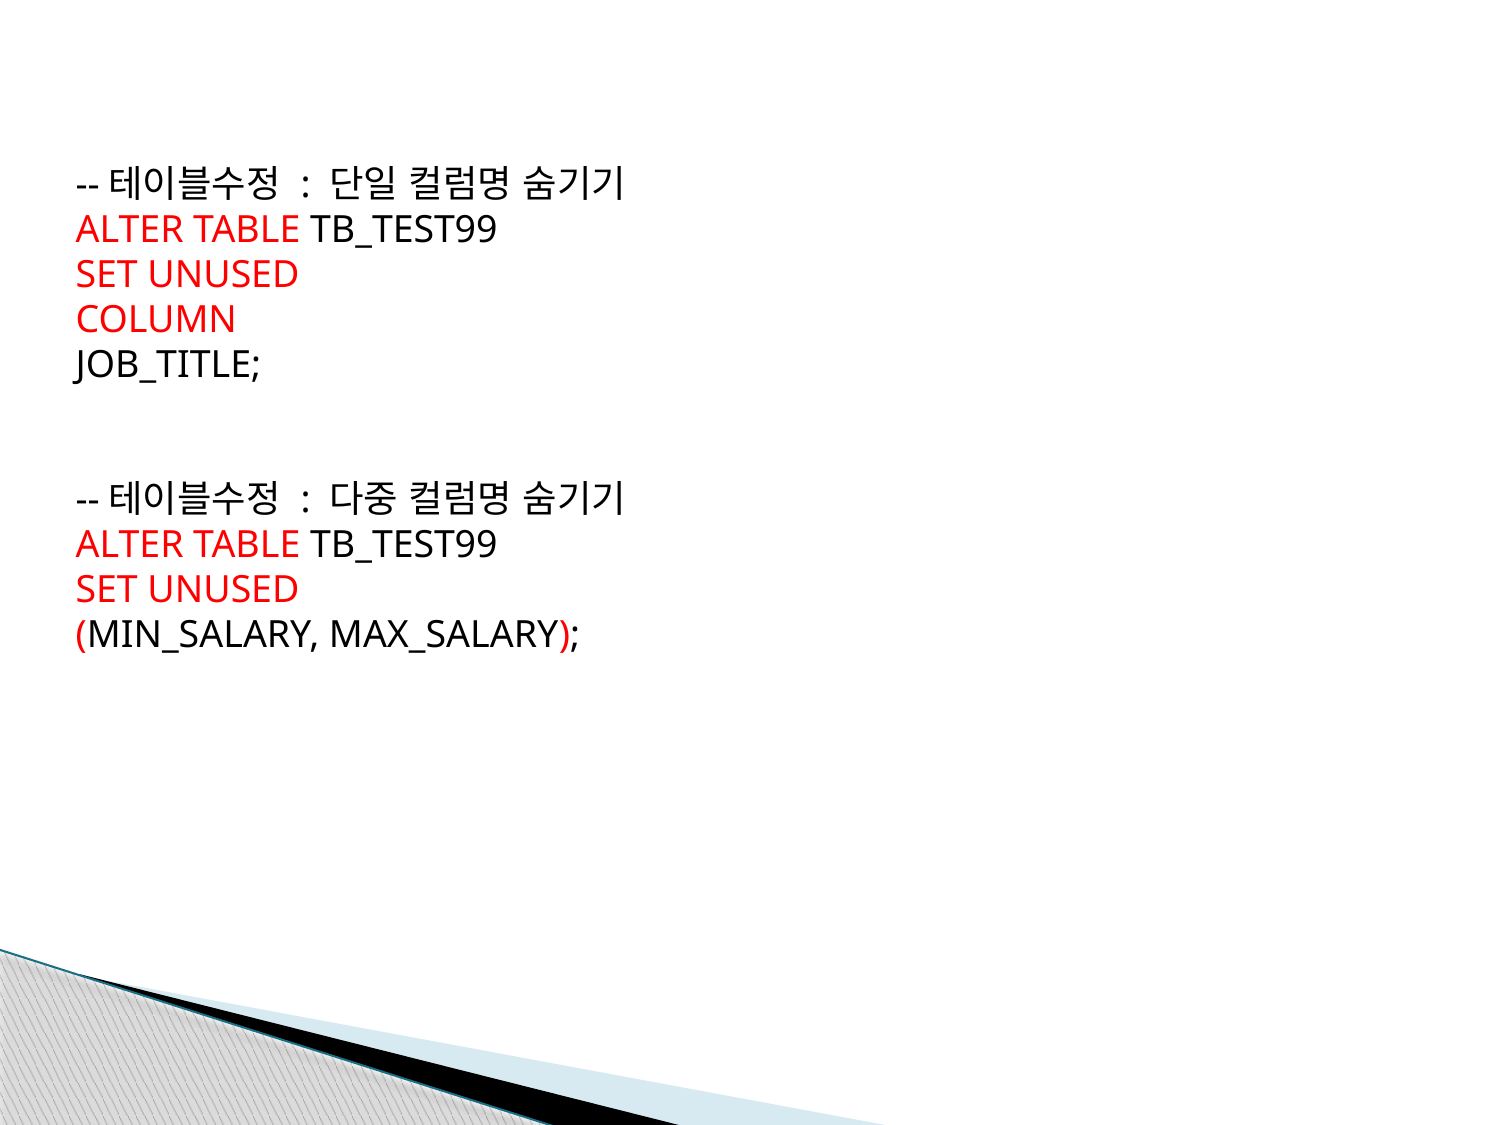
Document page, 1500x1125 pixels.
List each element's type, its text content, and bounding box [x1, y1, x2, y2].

text_box --테이블수정 : 단일 컬럼명 숨기기 ALTER TABLE TB_TEST99 SET UNUSED COLUMN JOB_TITLE; --테이블수정 : 다중 컬럼명 숨기기 ALTER TABLE TB_TEST99 SET UNUSED (MIN_SALARY, MAX_SALARY); [60, 62, 1439, 1063]
